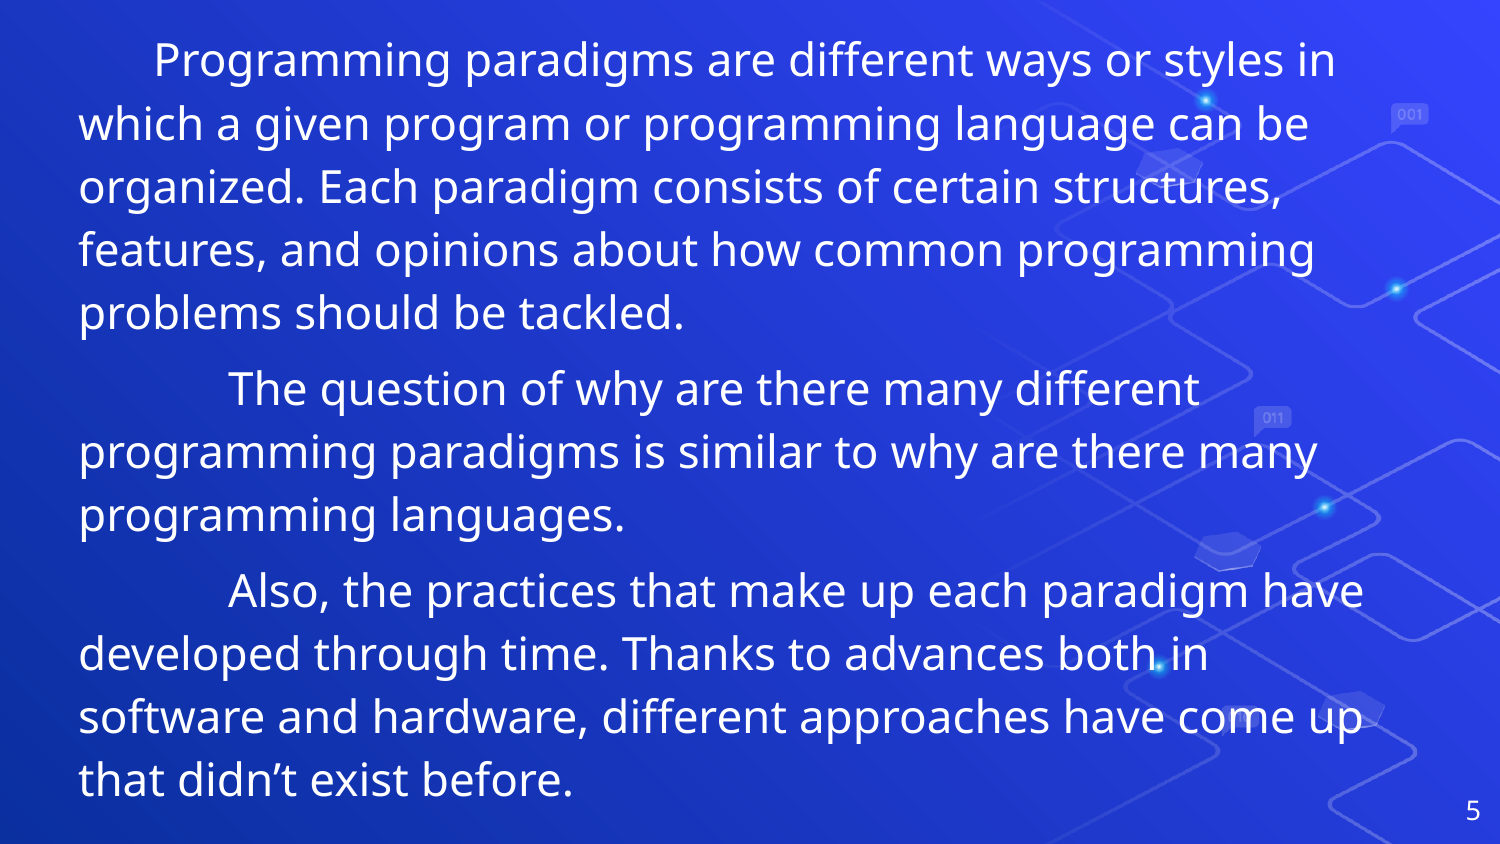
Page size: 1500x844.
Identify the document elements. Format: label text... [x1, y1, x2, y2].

picture [0, 0, 1500, 844]
slide_number 5 [1391, 779, 1482, 844]
list Programming paradigms are different ways or styles in which a given program or programming language can be organized. Each paradigm consists of certain structures, features, and opinions about how common programming problems should be tackled. The question of why are there many different programming paradigms is similar to why are there many programming languages. Also, the practices that make up each paradigm have developed through time. Thanks to advances both in software and hardware, different approaches have come up that didn’t exist before. [78, 22, 1392, 799]
